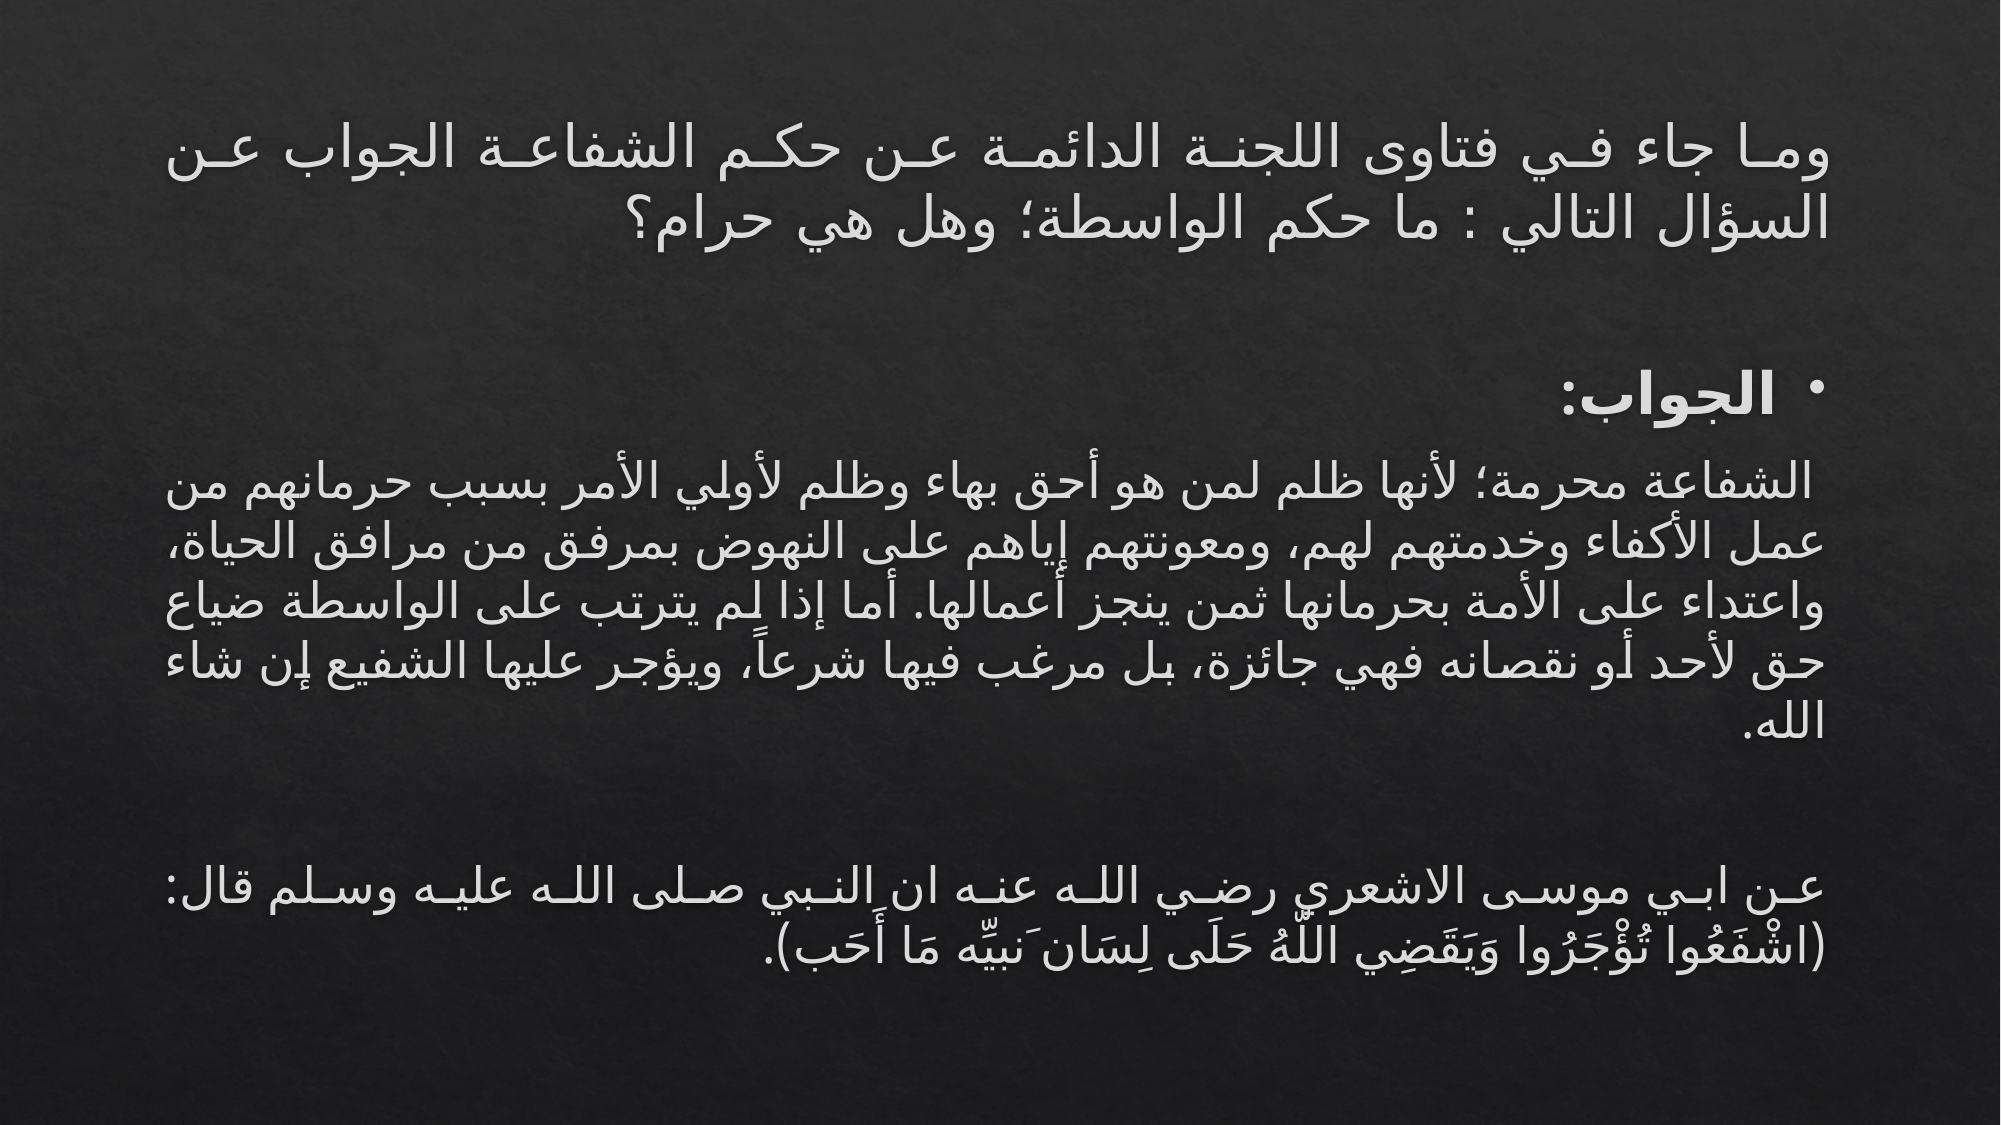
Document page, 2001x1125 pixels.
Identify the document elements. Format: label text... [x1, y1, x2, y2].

title وما جاء في فتاوى اللجنة الدائمة عن حكم الشفاعة الجواب عن السؤال التالي : ما حكم الواسطة؛ وهل هي حرام؟ [149, 99, 1849, 260]
list الجواب: الشفاعة محرمة؛ لأنها ظلم لمن هو أحق بهاء وظلم لأولي الأمر بسبب حرمانهم من عمل الأكفاء وخدمتهم لهم، ومعونتهم إياهم على النهوض بمرفق من مرافق الحياة، واعتداء على الأمة بحرمانها ثمن ينجز أعمالها. أما إذا لم يترتب على الواسطة ضياع حق لأحد أو نقصانه فهي جائزة، بل مرغب فيها شرعاً، ويؤجر عليها الشفيع إن شاء الله. عن ابي موسى الاشعري رضي الله عنه ان النبي صلى الله عليه وسلم قال: (اشْفَعُوا تُؤْجَرُوا وَيَقَضِي اللّهُ حَلَى لِسَان َنبيِّه مَا أَحَب). [149, 349, 1849, 1040]
